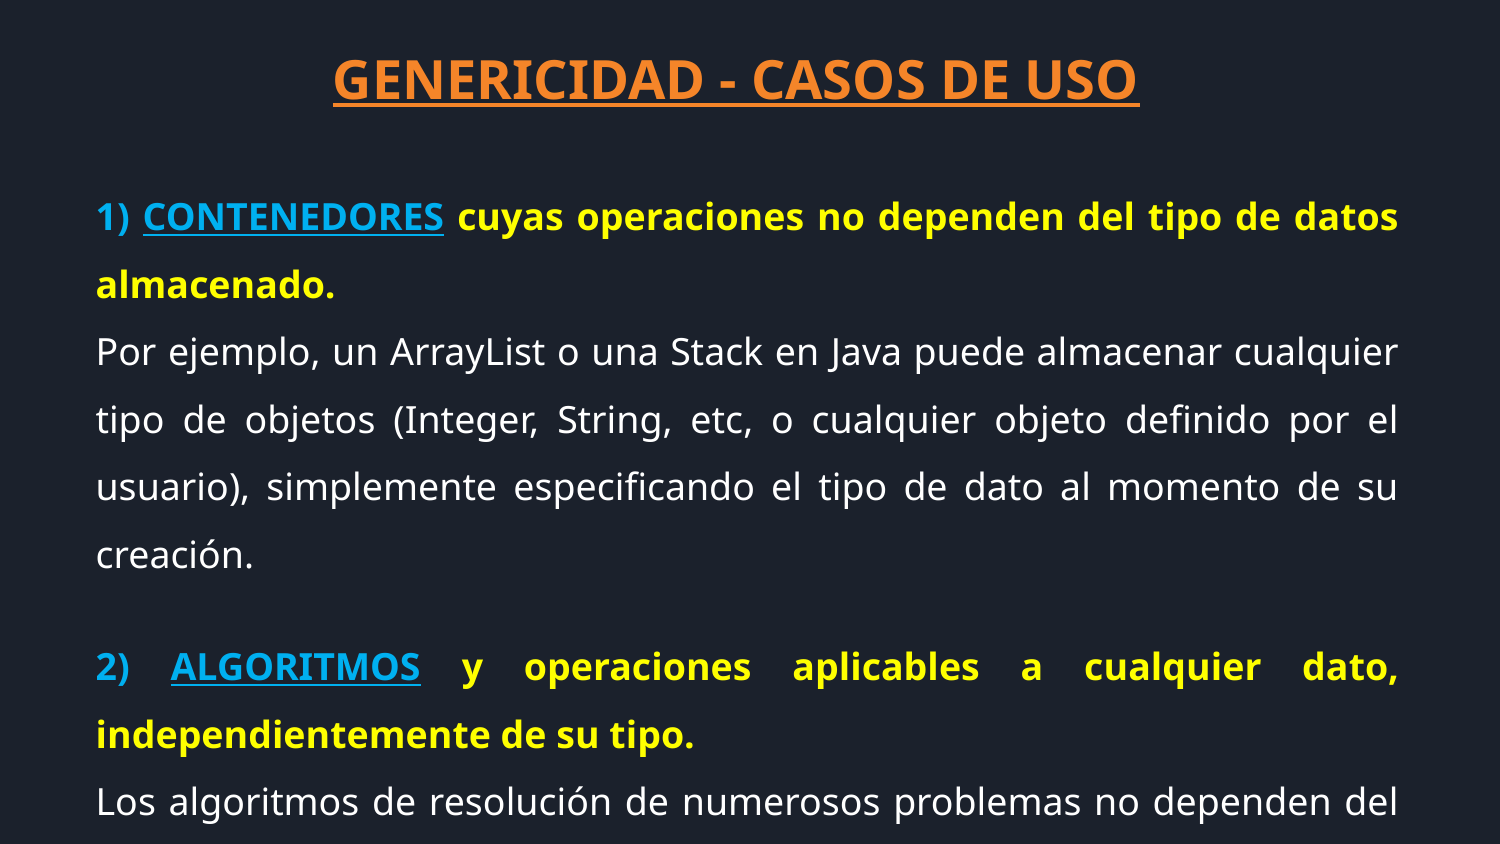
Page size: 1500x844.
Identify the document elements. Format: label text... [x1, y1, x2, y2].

text_box 1) CONTENEDORES cuyas operaciones no dependen del tipo de datos almacenado. Por ejemplo, un ArrayList o una Stack en Java puede almacenar cualquier tipo de objetos (Integer, String, etc, o cualquier objeto definido por el usuario), simplemente especificando el tipo de dato al momento de su creación. 2) ALGORITMOS y operaciones aplicables a cualquier dato, independientemente de su tipo. Los algoritmos de resolución de numerosos problemas no dependen del tipo de datos que procesa. Por ejemplo, la ordenación. [80, 155, 1415, 844]
text_box GENERICIDAD - CASOS DE USO [80, 30, 1392, 125]
